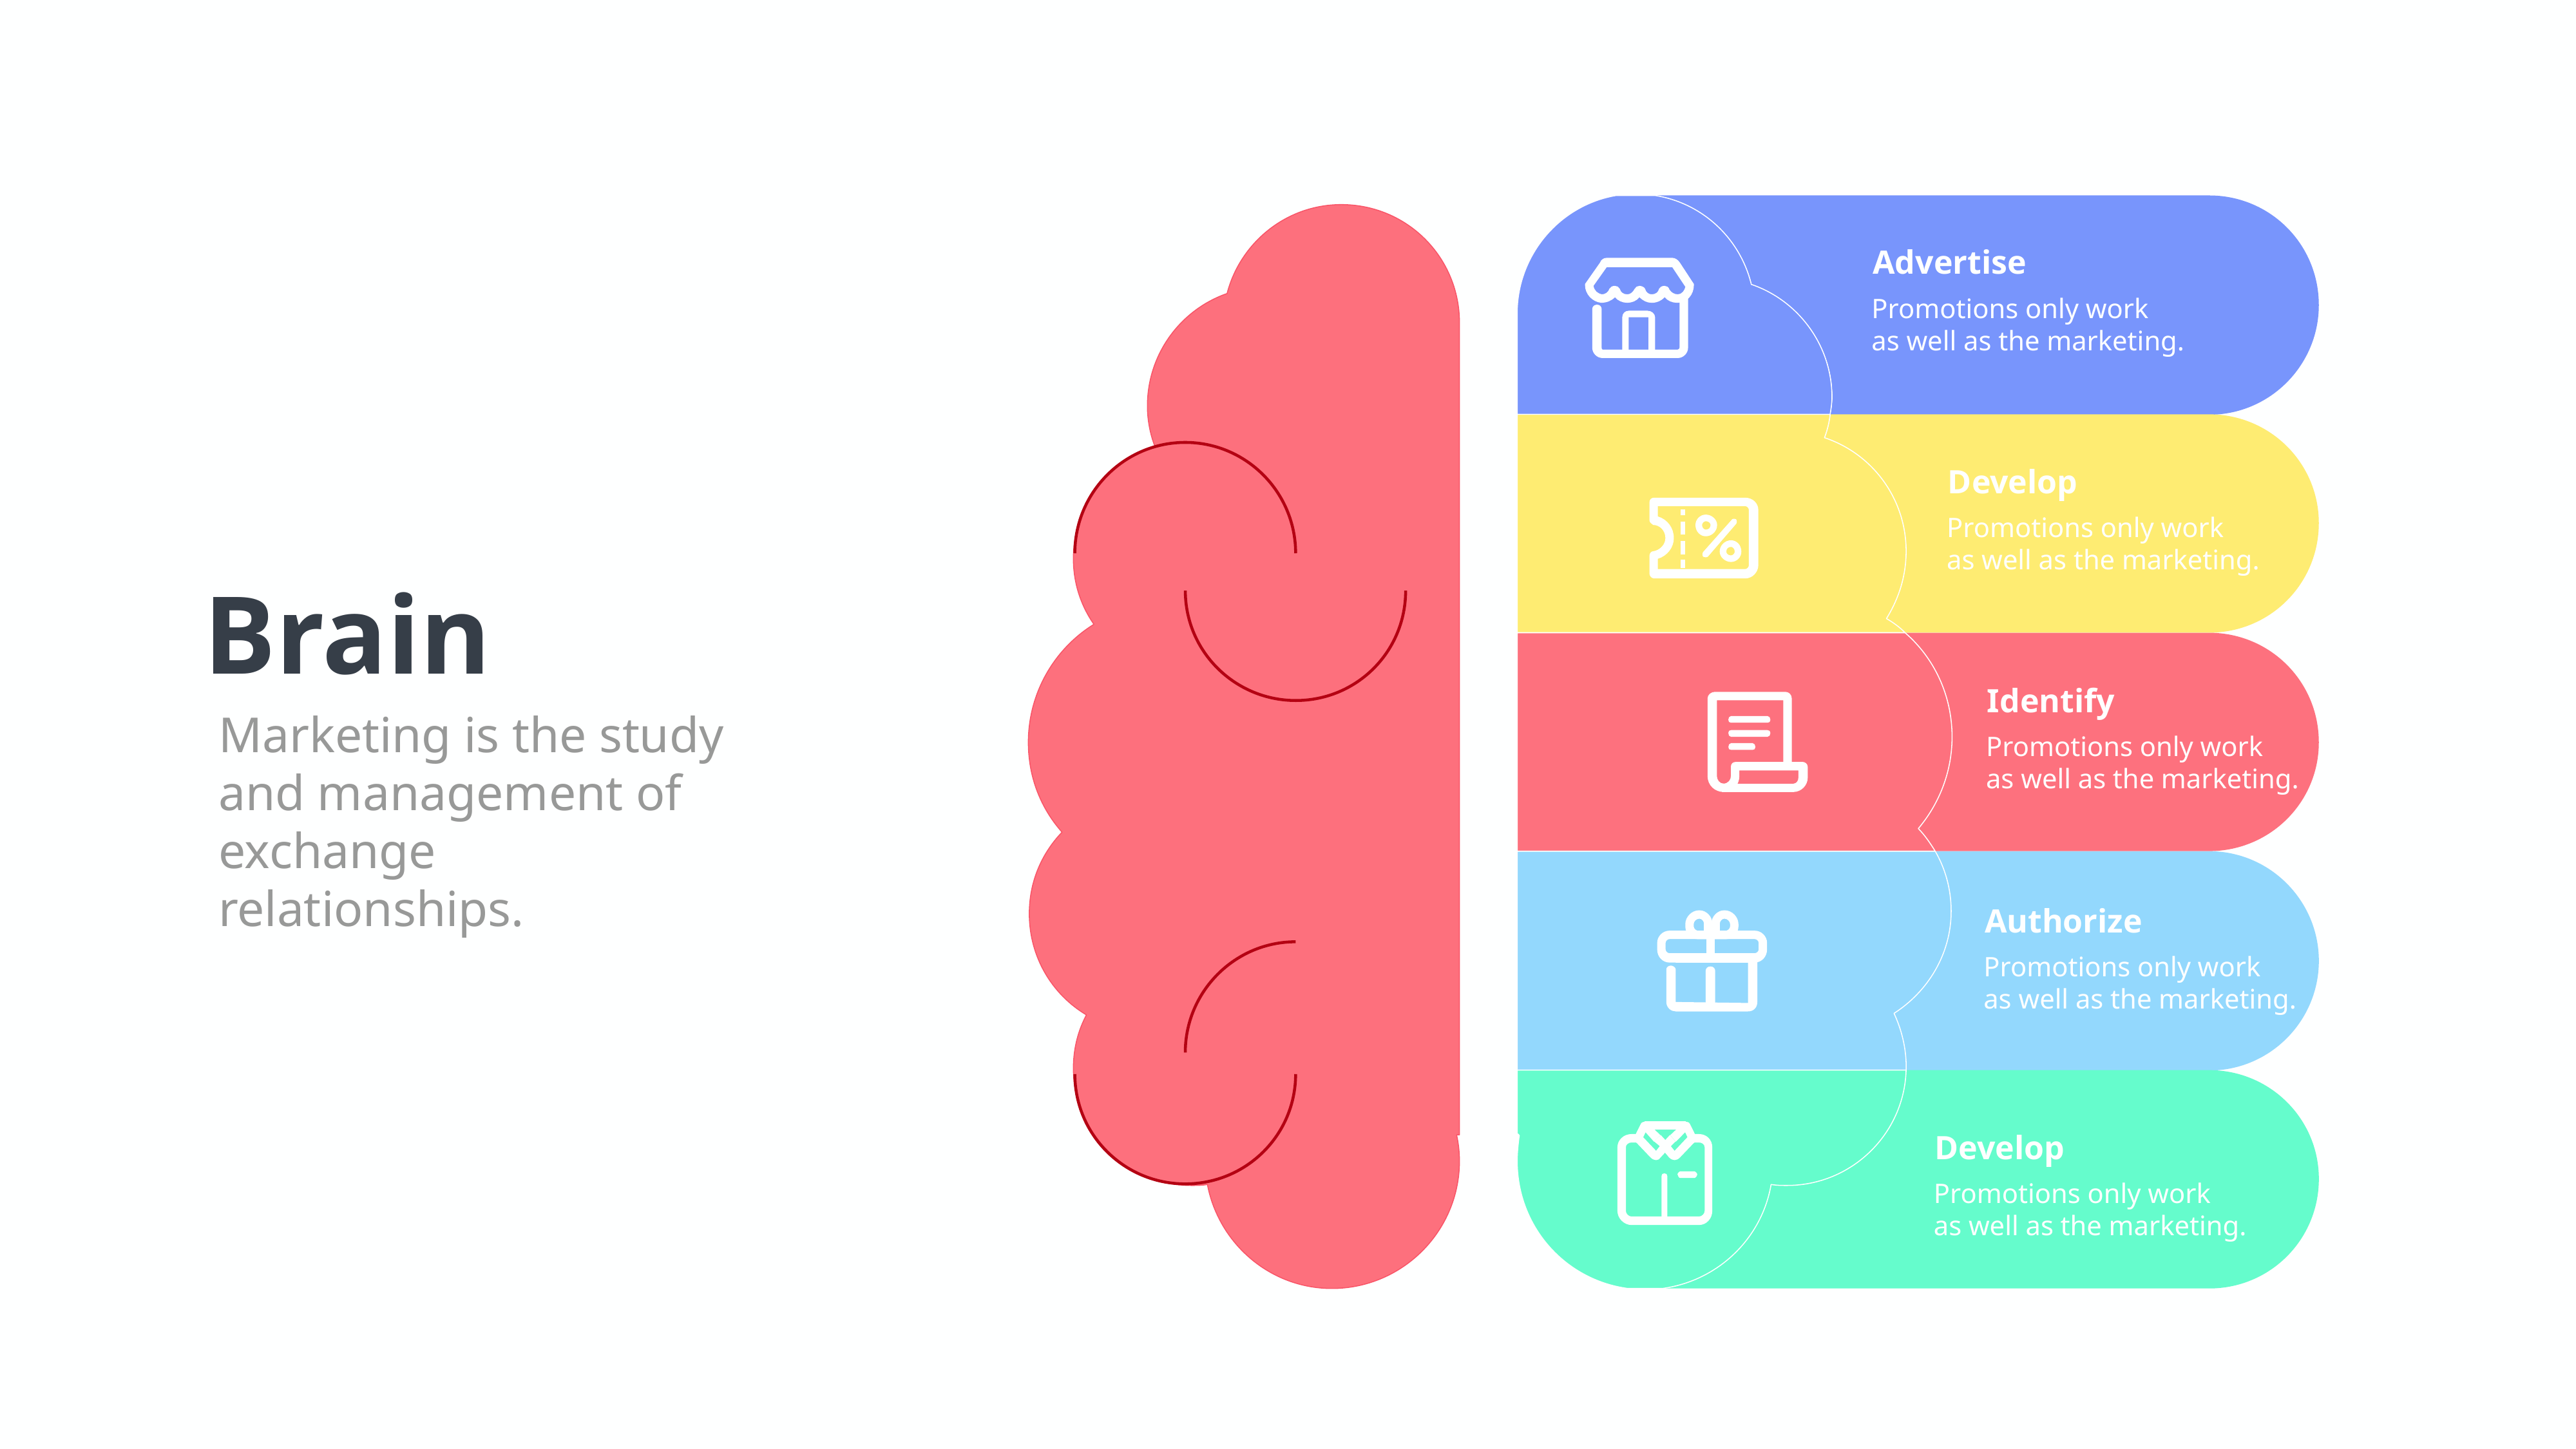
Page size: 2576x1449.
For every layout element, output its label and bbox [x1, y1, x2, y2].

text_box [1592, 299, 1688, 358]
text_box [1649, 497, 1759, 579]
text_box [1923, 1122, 2287, 1247]
text_box [1028, 204, 1460, 1289]
text_box [1634, 1134, 1672, 1160]
text_box [208, 562, 758, 885]
text_box [1680, 521, 1686, 535]
text_box [1617, 1133, 1713, 1226]
text_box [1706, 940, 1715, 953]
text_box [1670, 1121, 1696, 1142]
text_box [1728, 730, 1771, 737]
text_box [1728, 715, 1771, 723]
text_box [1825, 414, 2319, 632]
text_box [1585, 258, 1694, 303]
text_box [1074, 1074, 1296, 1184]
text_box [1680, 541, 1686, 554]
text_box [1695, 515, 1717, 536]
text_box [1185, 942, 1296, 1053]
text_box [1517, 632, 1952, 851]
text_box [1622, 310, 1655, 349]
text_box [1894, 851, 2302, 1070]
text_box [1862, 237, 2224, 362]
text_box [1906, 632, 2303, 851]
text_box [1635, 1121, 1660, 1142]
text_box [1719, 540, 1742, 562]
text_box [1702, 518, 1737, 558]
text_box [1711, 910, 1739, 931]
text_box [1645, 1121, 1686, 1130]
text_box [1517, 414, 1907, 632]
text_box [1074, 442, 1296, 554]
text_box [1937, 456, 2300, 581]
text_box [1974, 895, 2336, 1020]
text_box [1680, 509, 1686, 515]
text_box [1666, 1070, 2319, 1289]
text_box [1976, 675, 2339, 800]
text_box [1680, 560, 1686, 569]
text_box [1517, 195, 1832, 414]
text_box [1517, 851, 1951, 1070]
text_box [1517, 1070, 1907, 1289]
text_box [1665, 1134, 1696, 1160]
text_box [1661, 1173, 1668, 1222]
text_box [1677, 1171, 1697, 1179]
text_box [1657, 195, 2319, 415]
text_box [1185, 591, 1406, 701]
text_box [1685, 910, 1712, 931]
text_box [1728, 743, 1756, 750]
text_box [1707, 692, 1808, 792]
text_box [1666, 963, 1758, 1012]
text_box [1657, 931, 1768, 963]
text_box [1705, 966, 1715, 1002]
text_box [1728, 784, 1793, 792]
